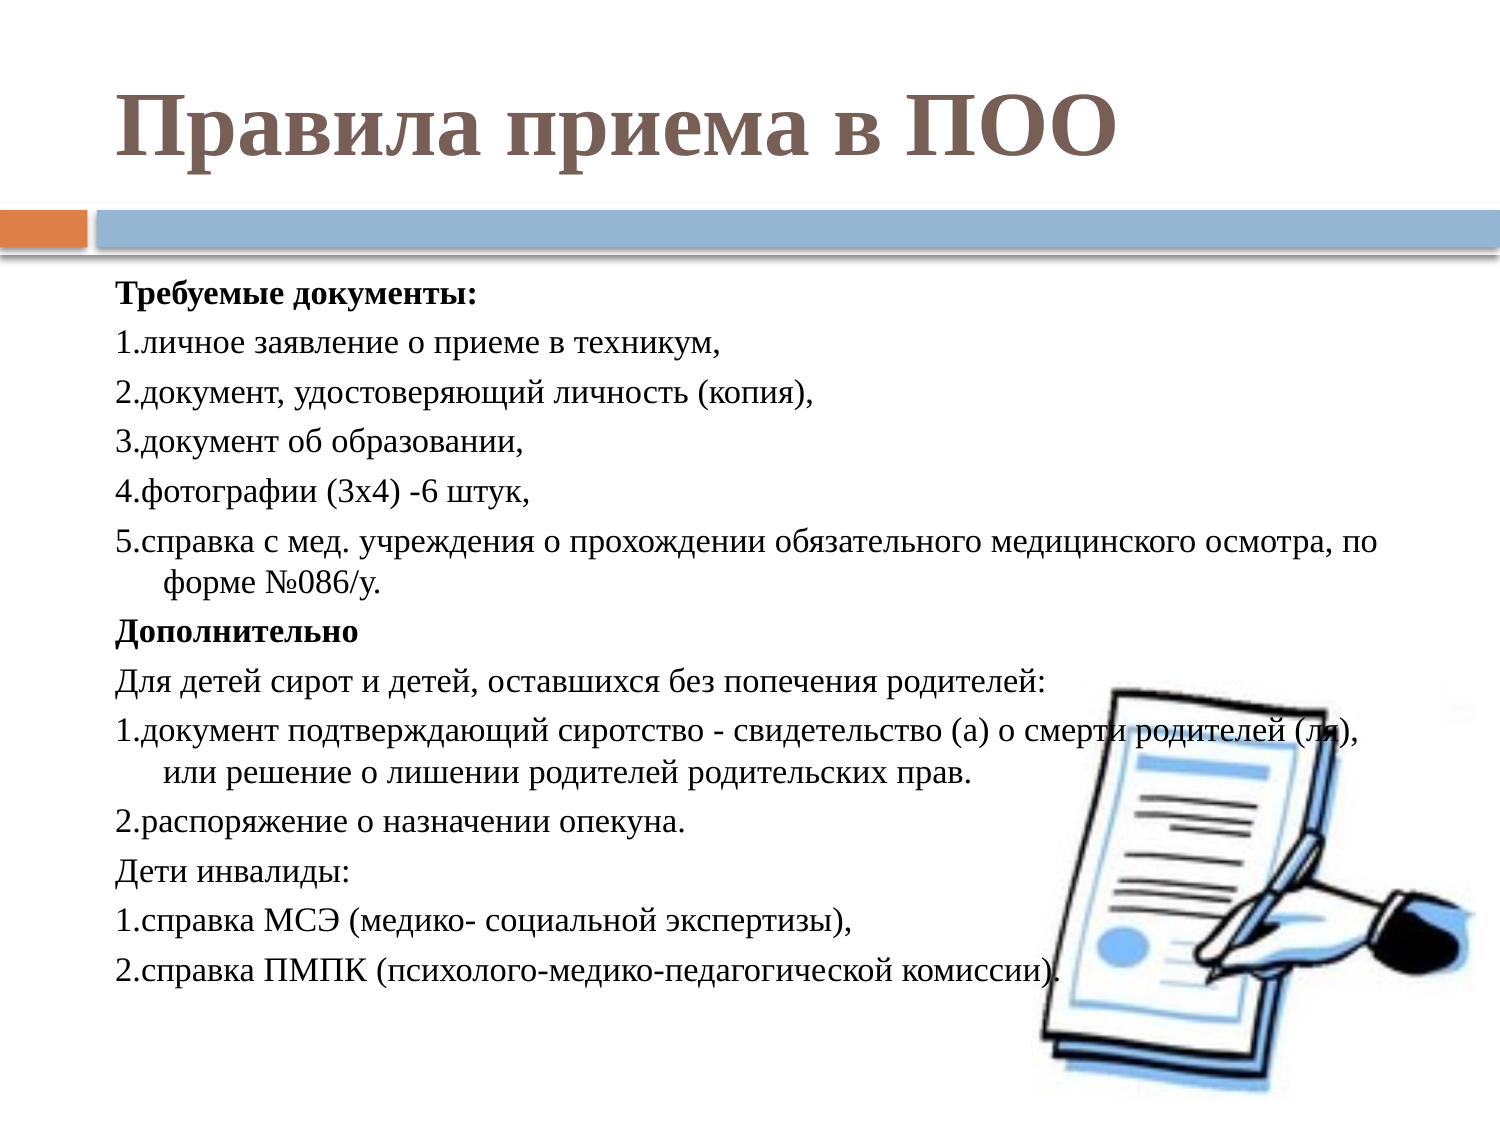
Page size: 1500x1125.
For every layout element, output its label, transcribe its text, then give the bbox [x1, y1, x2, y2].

title Правила приема в ПОО [100, 37, 1438, 200]
list Требуемые документы: 1.личное заявление о приеме в техникум, 2.документ, удостоверяющий личность (копия), 3.документ об образовании, 4.фотографии (3х4) -6 штук, 5.справка с мед. учреждения о прохождении обязательного медицинского осмотра, по форме №086/у. Дополнительно Для детей сирот и детей, оставшихся без попечения родителей: 1.документ подтверждающий сиротство - свидетельство (а) о смерти родителей (ля), или решение о лишении родителей родительских прав. 2.распоряжение о назначении опекуна. Дети инвалиды: 1.справка МСЭ (медико- социальной экспертизы), 2.справка ПМПК (психолого-медико-педагогической комиссии). [100, 262, 1438, 1000]
picture [1030, 679, 1476, 1102]
